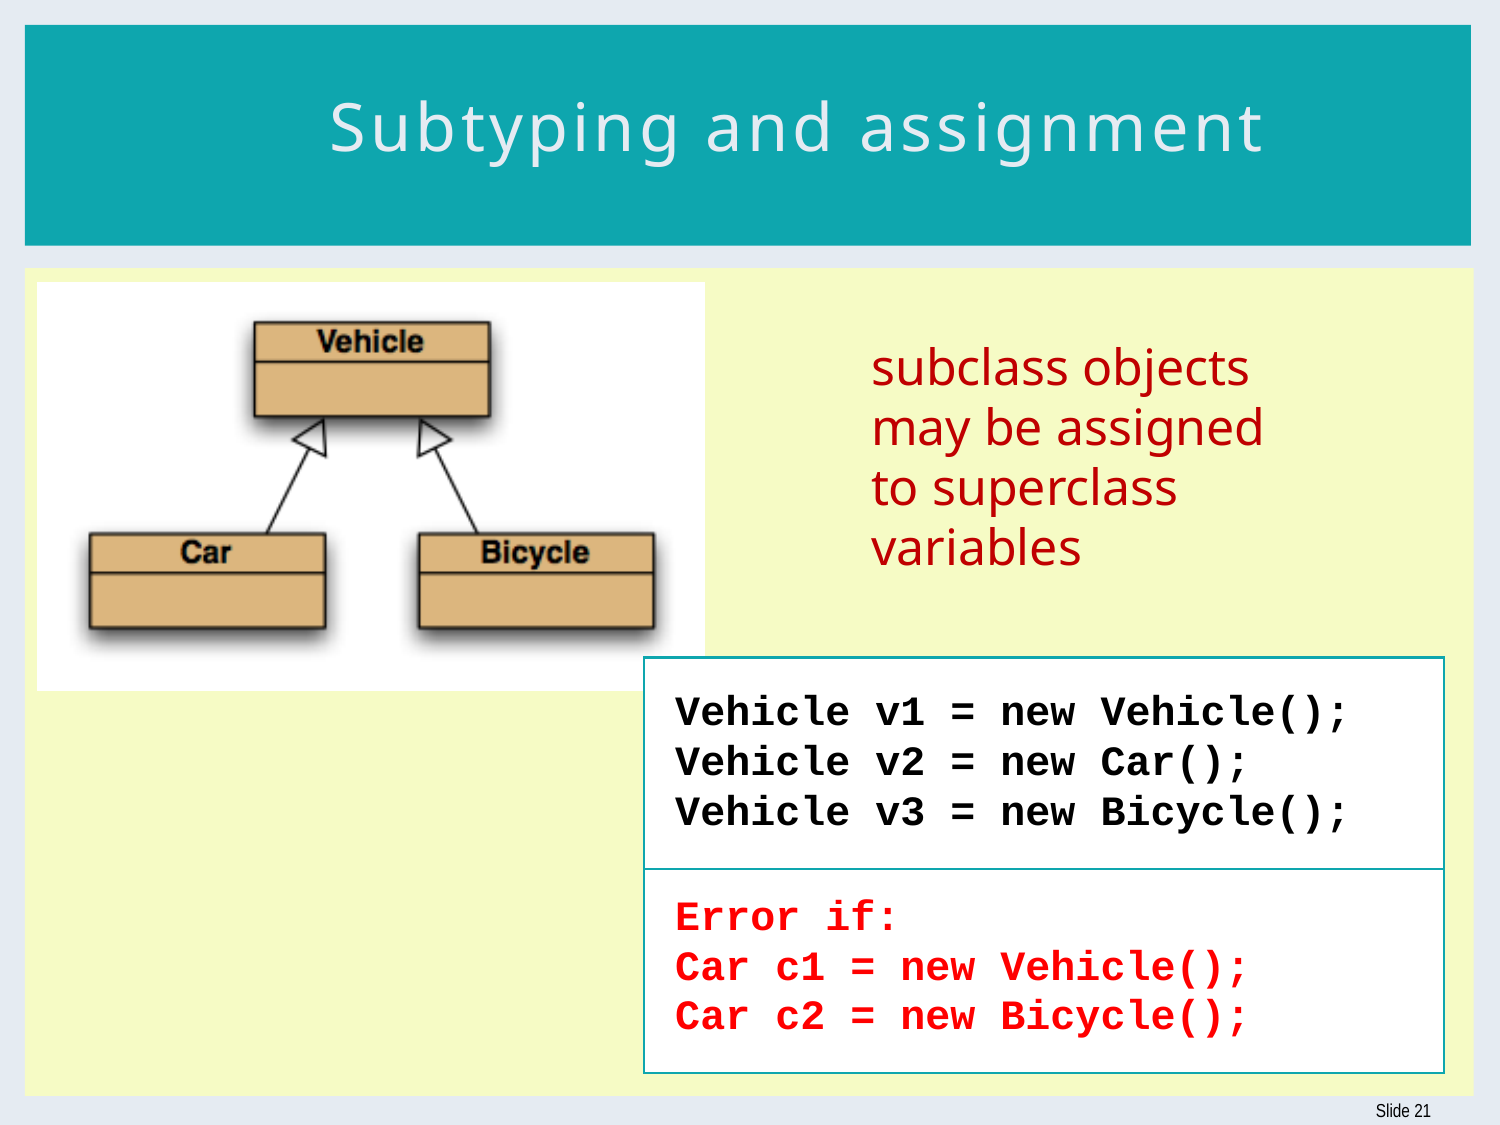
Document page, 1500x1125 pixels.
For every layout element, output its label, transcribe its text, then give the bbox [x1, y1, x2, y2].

text_box Vehicle v1 = new Vehicle(); Vehicle v2 = new Car(); Vehicle v3 = new Bicycle(); [643, 657, 1444, 869]
title Subtyping and assignment [159, 31, 1435, 219]
text_box Error if: Car c1 = new Vehicle(); Car c2 = new Bicycle(); [643, 869, 1444, 1073]
picture [37, 281, 705, 691]
text_box subclass objects may be assigned to superclass variables [856, 327, 1282, 583]
